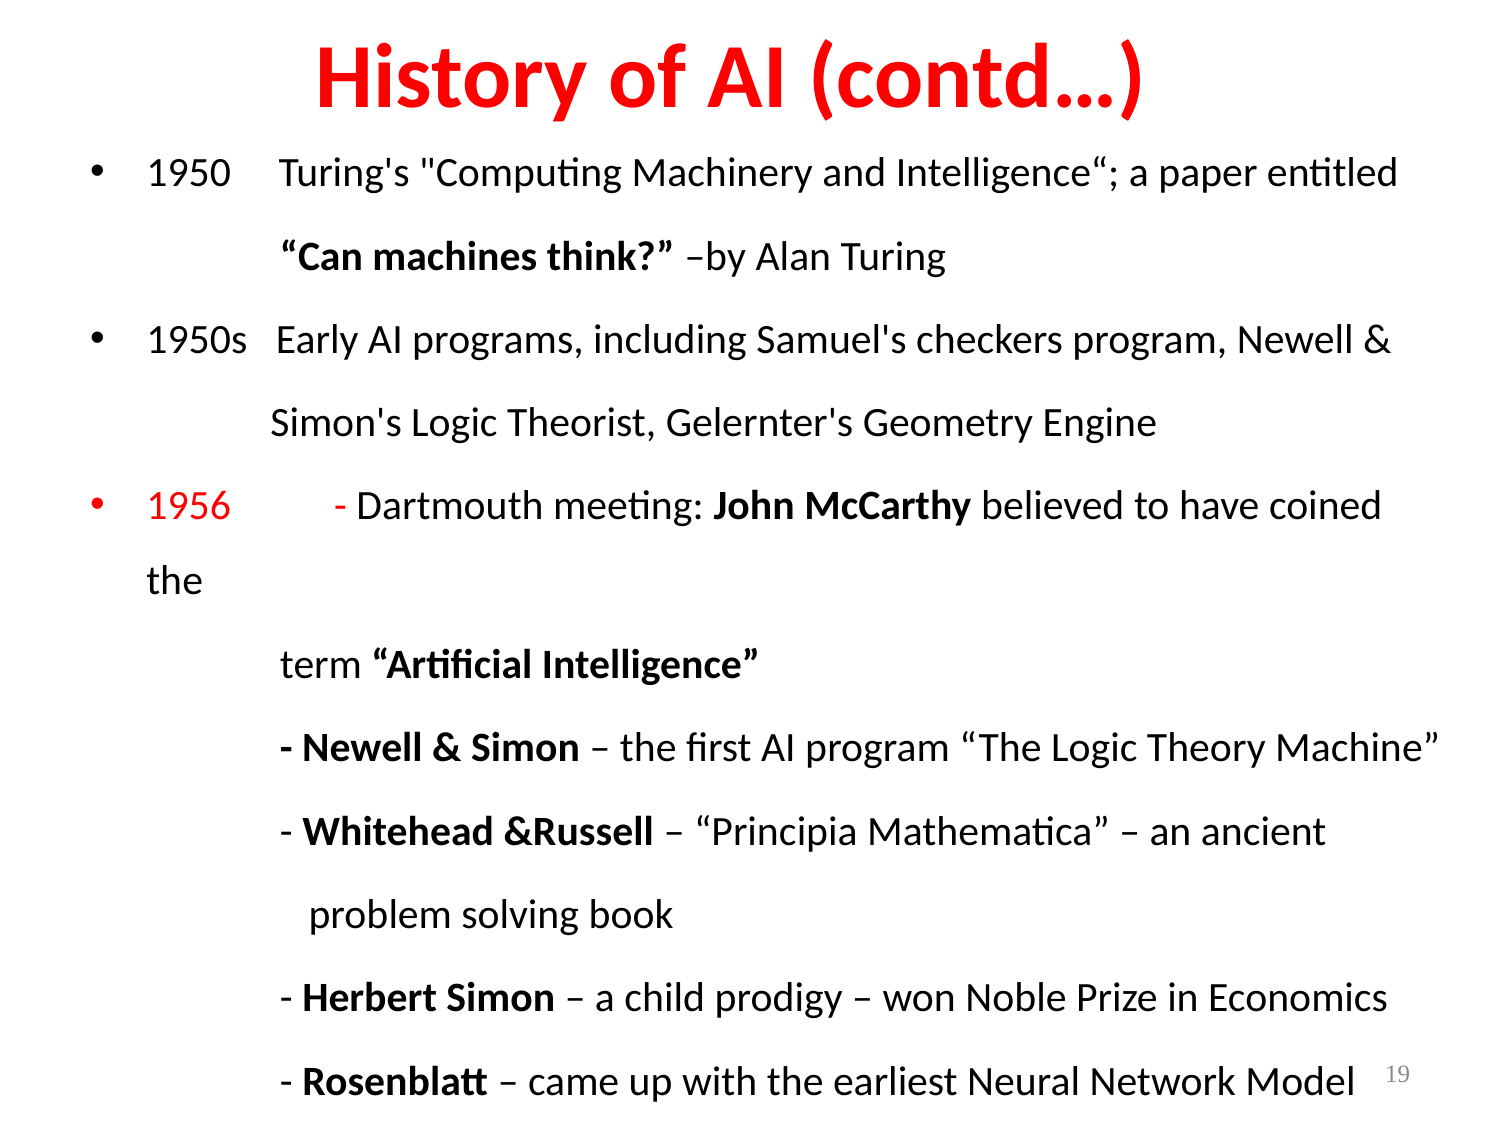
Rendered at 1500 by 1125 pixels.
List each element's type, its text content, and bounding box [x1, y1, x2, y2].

list 1950 Turing's "Computing Machinery and Intelligence“; a paper entitled “Can machines think?” –by Alan Turing 1950s Early AI programs, including Samuel's checkers program, Newell & Simon's Logic Theorist, Gelernter's Geometry Engine 1956 - Dartmouth meeting: John McCarthy believed to have coined the term “Artificial Intelligence” - Newell & Simon – the first AI program “The Logic Theory Machine” - Whitehead &Russell – “Principia Mathematica” – an ancient problem solving book - Herbert Simon – a child prodigy – won Noble Prize in Economics - Rosenblatt – came up with the earliest Neural Network Model (Perceptron) [75, 112, 1463, 855]
text_box ‹#› [1074, 1042, 1425, 1103]
title History of AI (contd…) [37, 12, 1425, 130]
